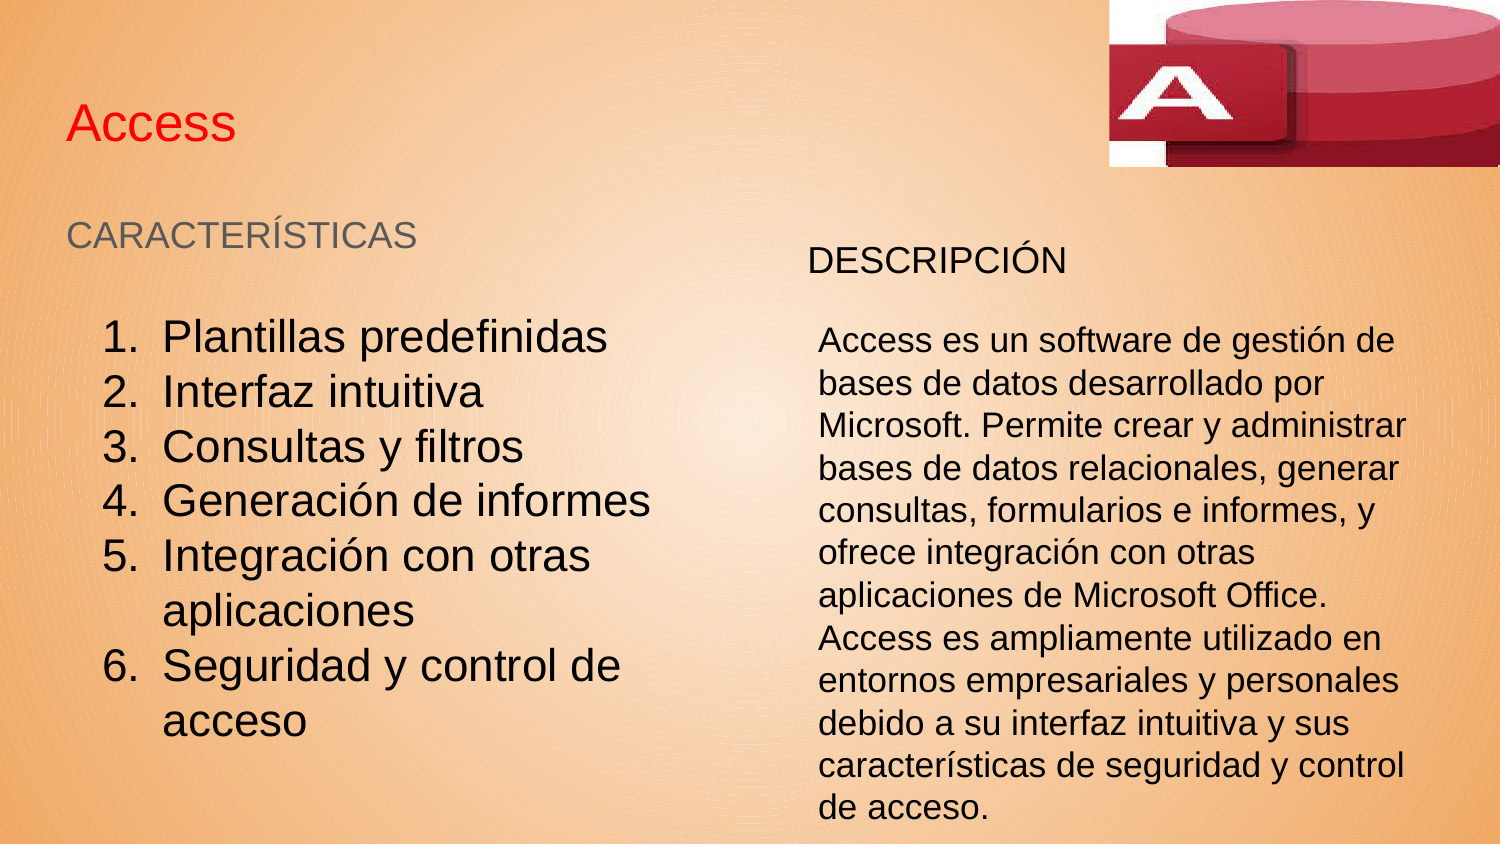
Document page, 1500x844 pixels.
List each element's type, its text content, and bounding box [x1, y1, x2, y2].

title Access [51, 72, 1103, 167]
list CARACTERÍSTICAS [51, 189, 1449, 750]
picture [1108, 0, 1500, 168]
text_box Plantillas predefinidas Interfaz intuitiva Consultas y filtros Generación de informes Integración con otras aplicaciones Seguridad y control de acceso [72, 291, 678, 774]
text_box DESCRIPCIÓN [792, 220, 1472, 292]
text_box Access es un software de gestión de bases de datos desarrollado por Microsoft. Permite crear y administrar bases de datos relacionales, generar consultas, formularios e informes, y ofrece integración con otras aplicaciones de Microsoft Office. Access es ampliamente utilizado en entornos empresariales y personales debido a su interfaz intuitiva y sus características de seguridad y control de acceso. [803, 301, 1449, 748]
